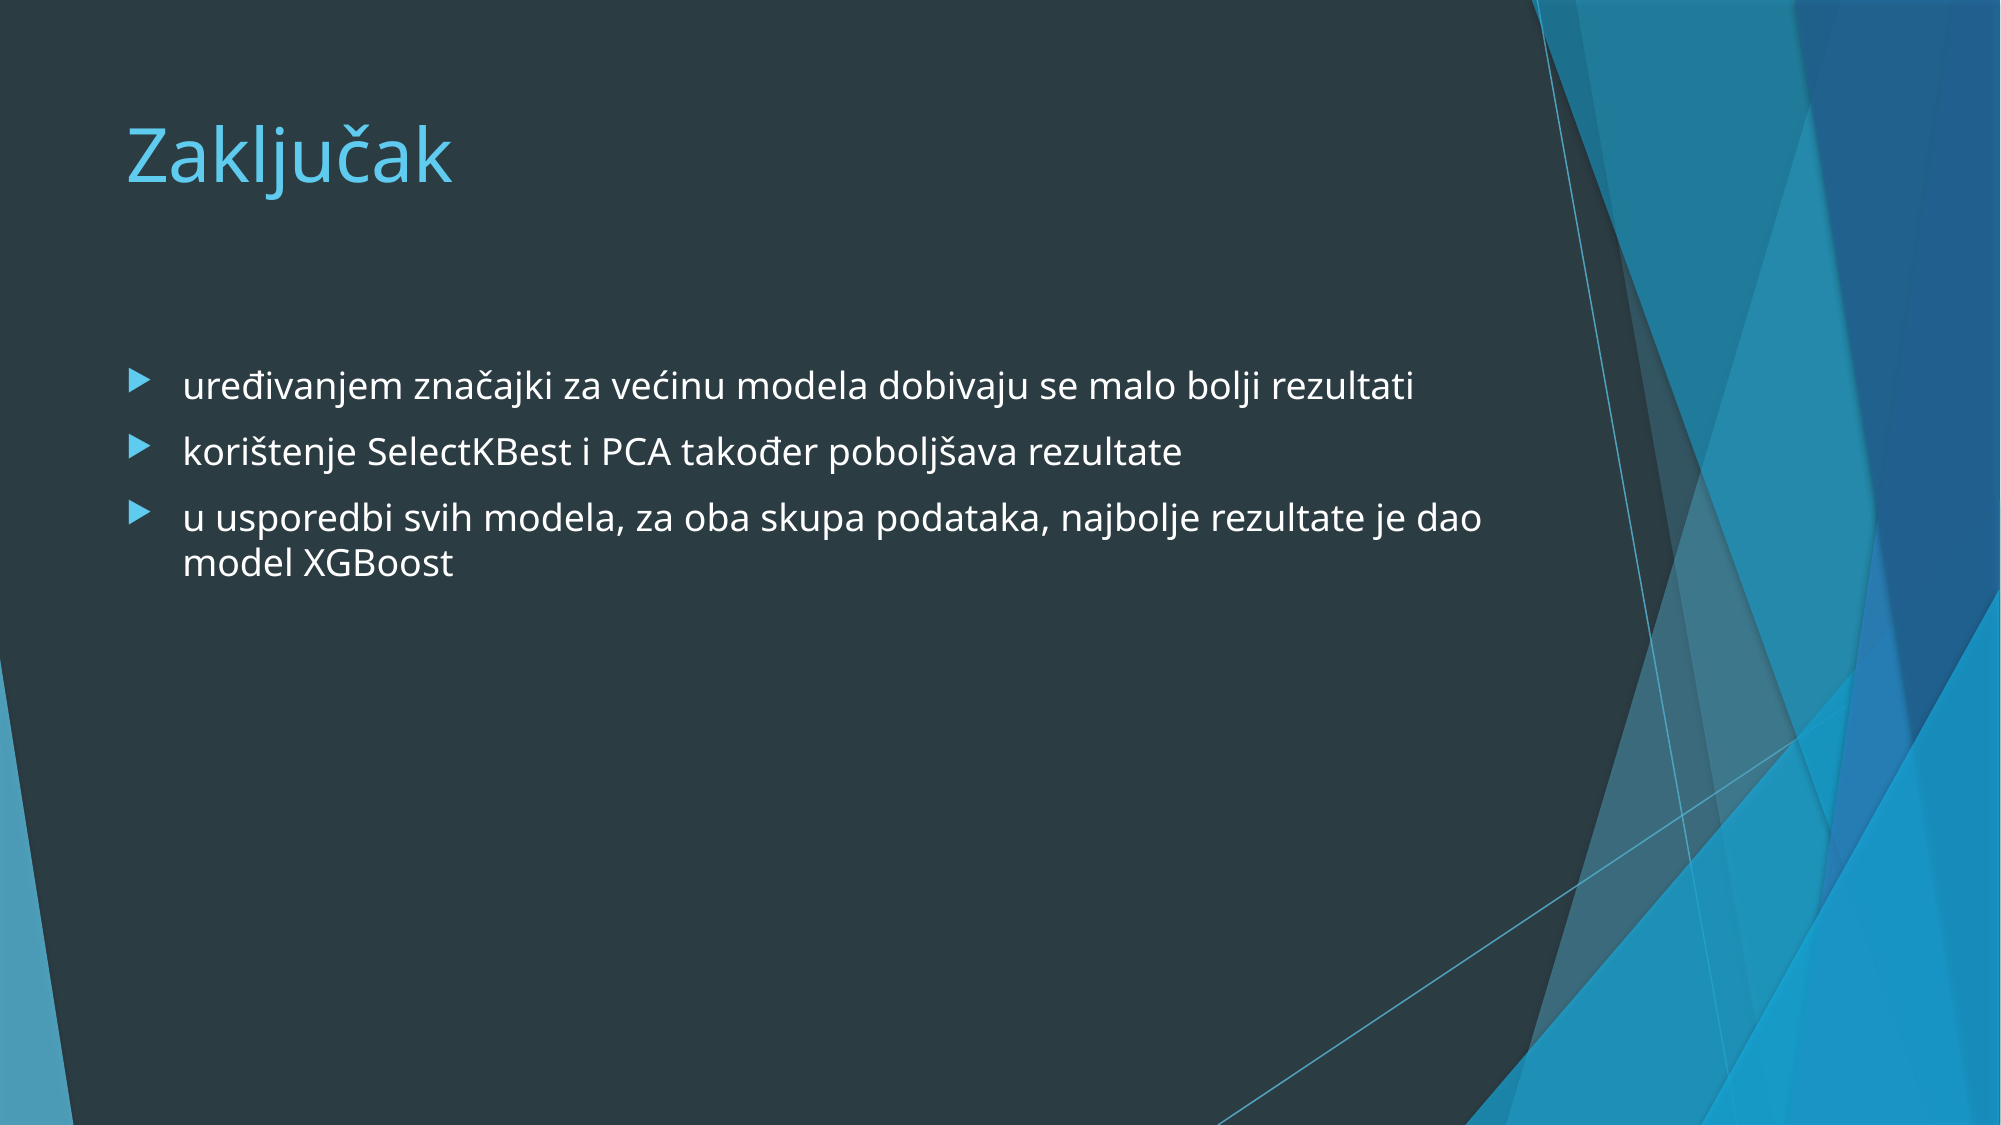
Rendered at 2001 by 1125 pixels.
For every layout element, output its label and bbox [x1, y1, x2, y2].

text_box [0, 0, 2000, 1125]
